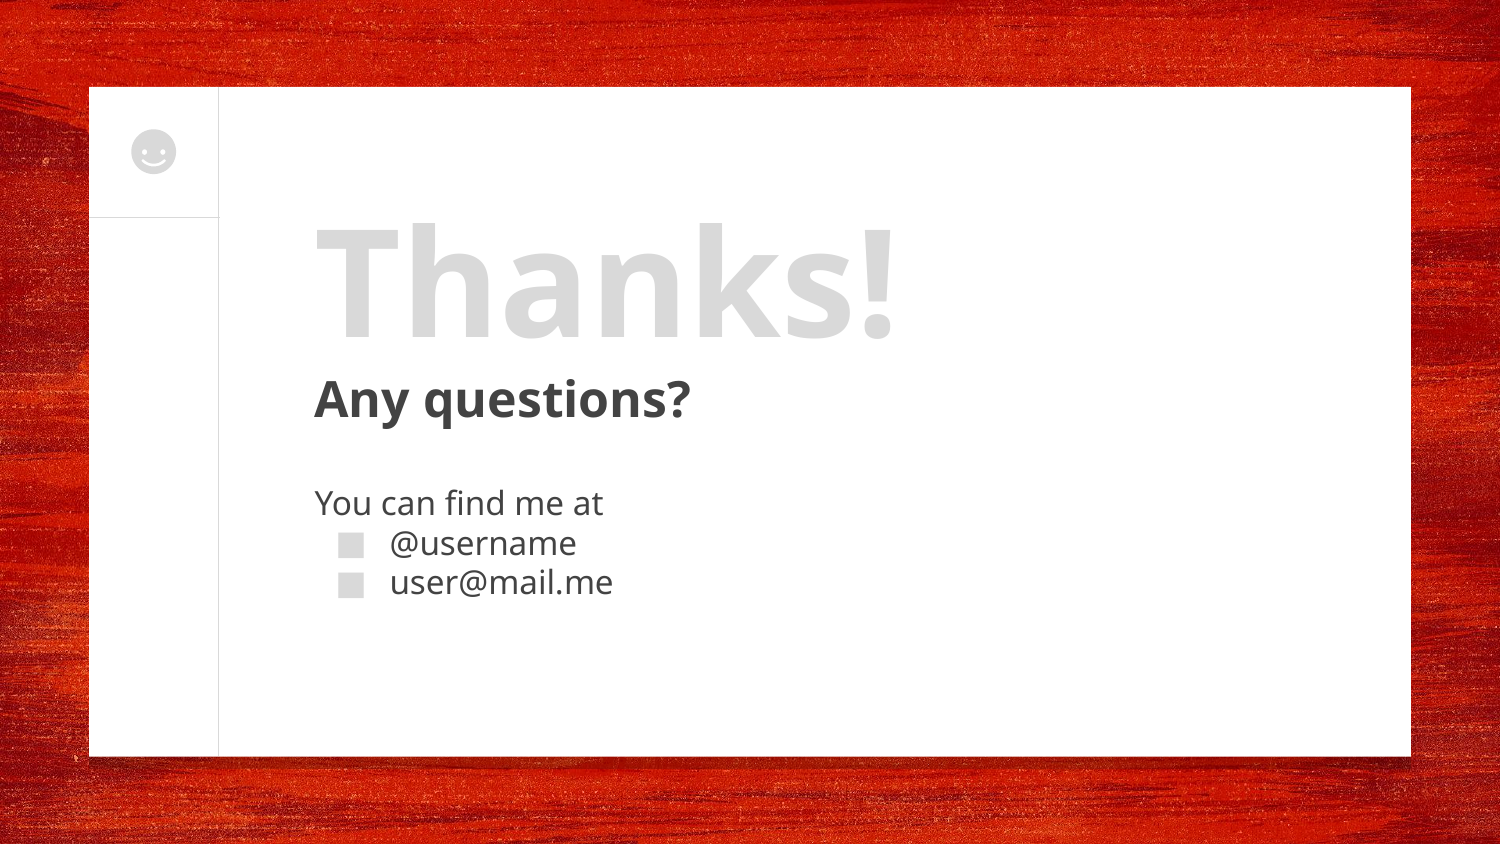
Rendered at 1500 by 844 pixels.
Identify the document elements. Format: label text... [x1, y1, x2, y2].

picture [0, 0, 1500, 844]
text_box [131, 129, 177, 175]
subtitle You can find me at @username user@mail.me [299, 466, 1195, 705]
title Thanks! Any questions? [299, 172, 1184, 466]
